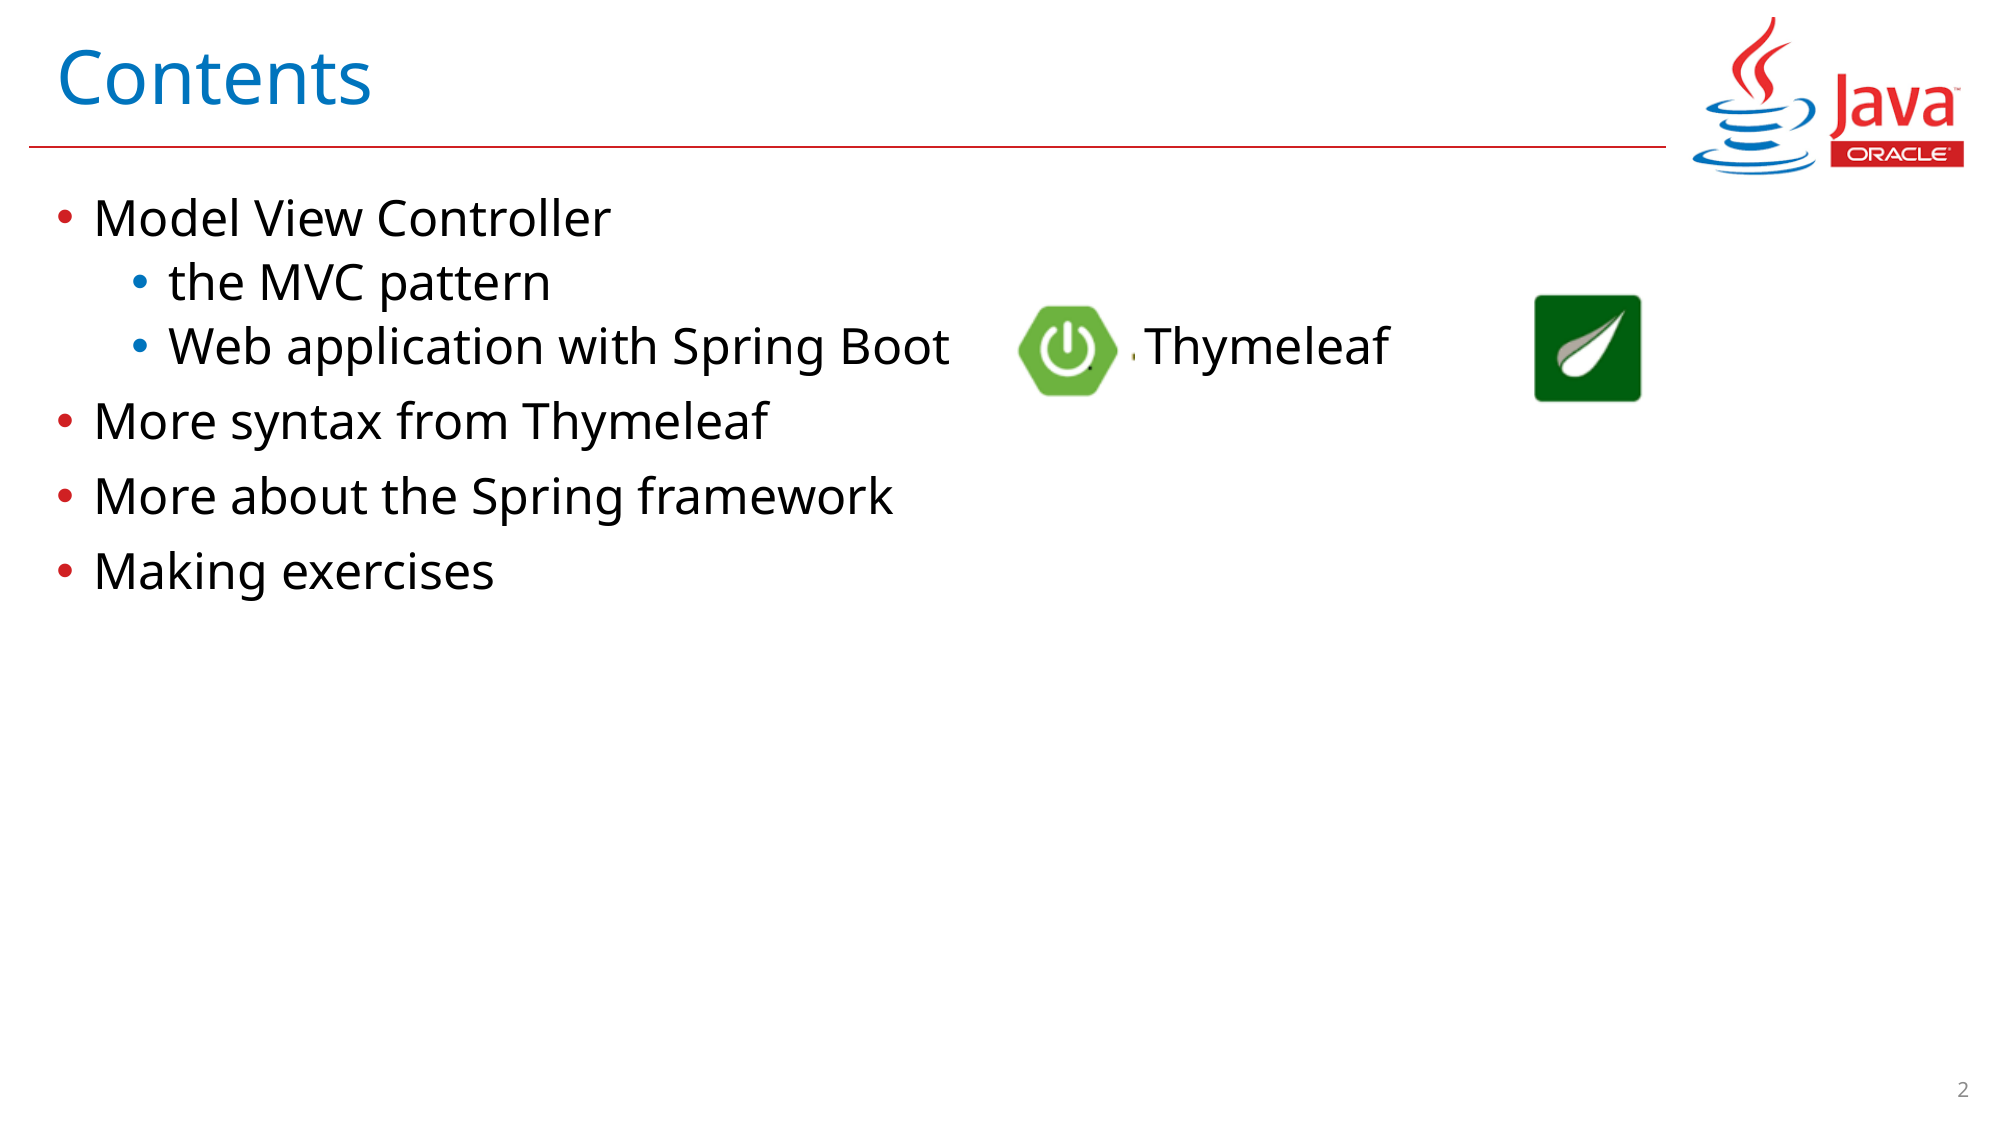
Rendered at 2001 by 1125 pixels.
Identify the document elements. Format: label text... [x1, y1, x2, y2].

picture [1665, 17, 1994, 184]
title Contents [41, 12, 1863, 147]
picture [1005, 290, 1135, 405]
picture [1534, 290, 1647, 405]
slide_number 2 [1534, 1060, 1985, 1121]
list Model View Controller the MVC pattern Web application with Spring Boot and Thymeleaf More syntax from Thymeleaf More about the Spring framework Making exercises [41, 185, 1968, 1056]
